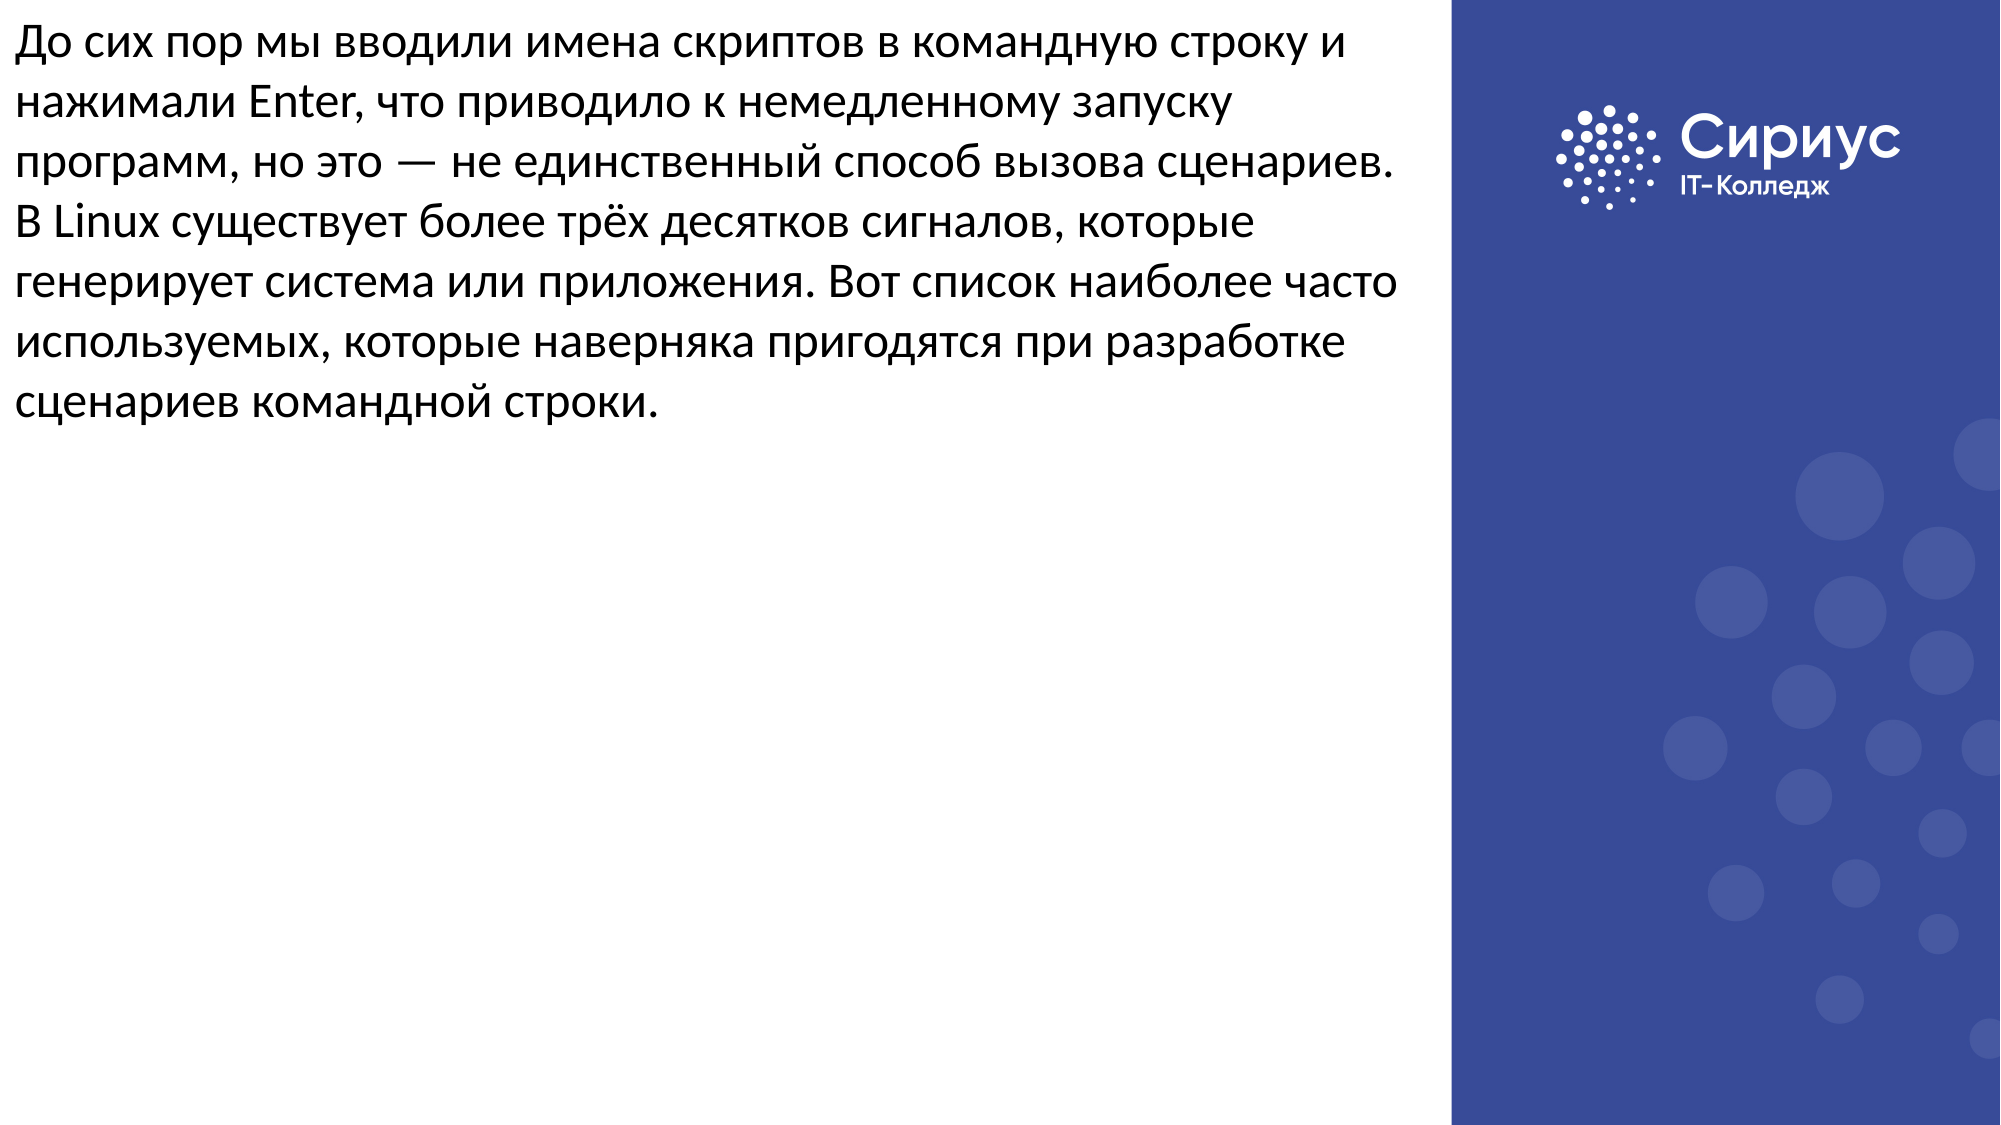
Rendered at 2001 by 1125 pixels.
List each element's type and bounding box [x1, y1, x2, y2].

list [0, 0, 2000, 1125]
